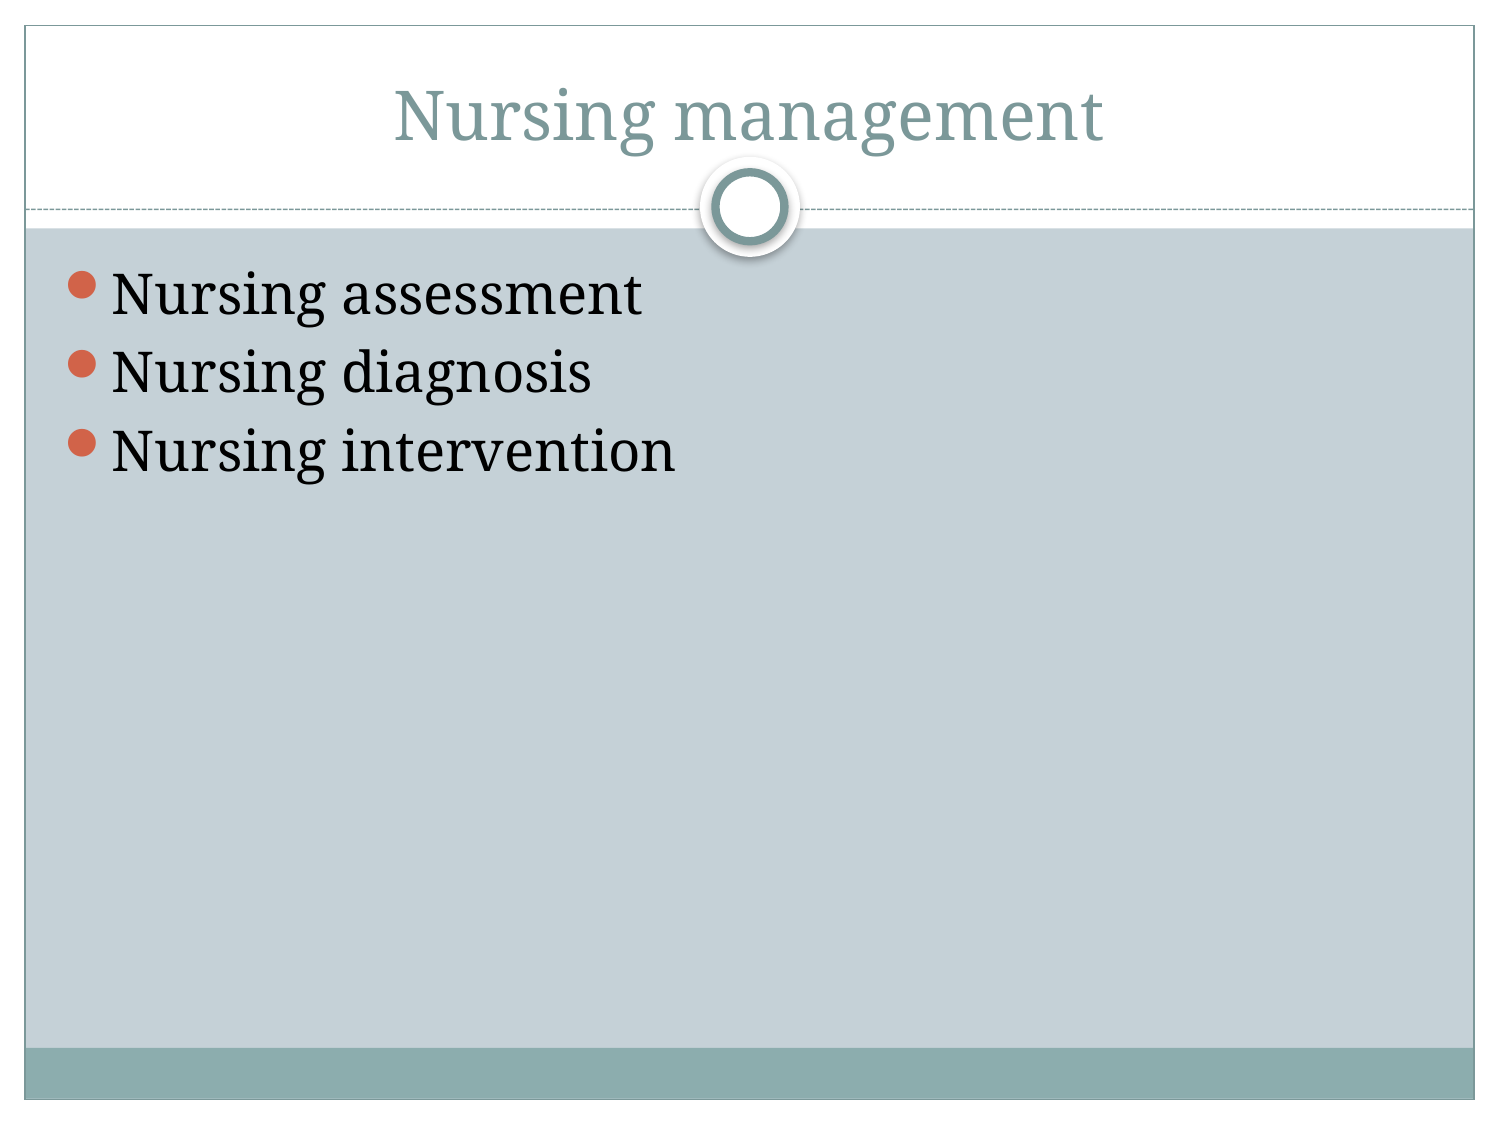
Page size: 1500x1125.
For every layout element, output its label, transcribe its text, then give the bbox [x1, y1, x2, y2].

title Nursing management [49, 37, 1450, 162]
list Nursing assessment Nursing diagnosis Nursing intervention [49, 250, 1445, 1001]
